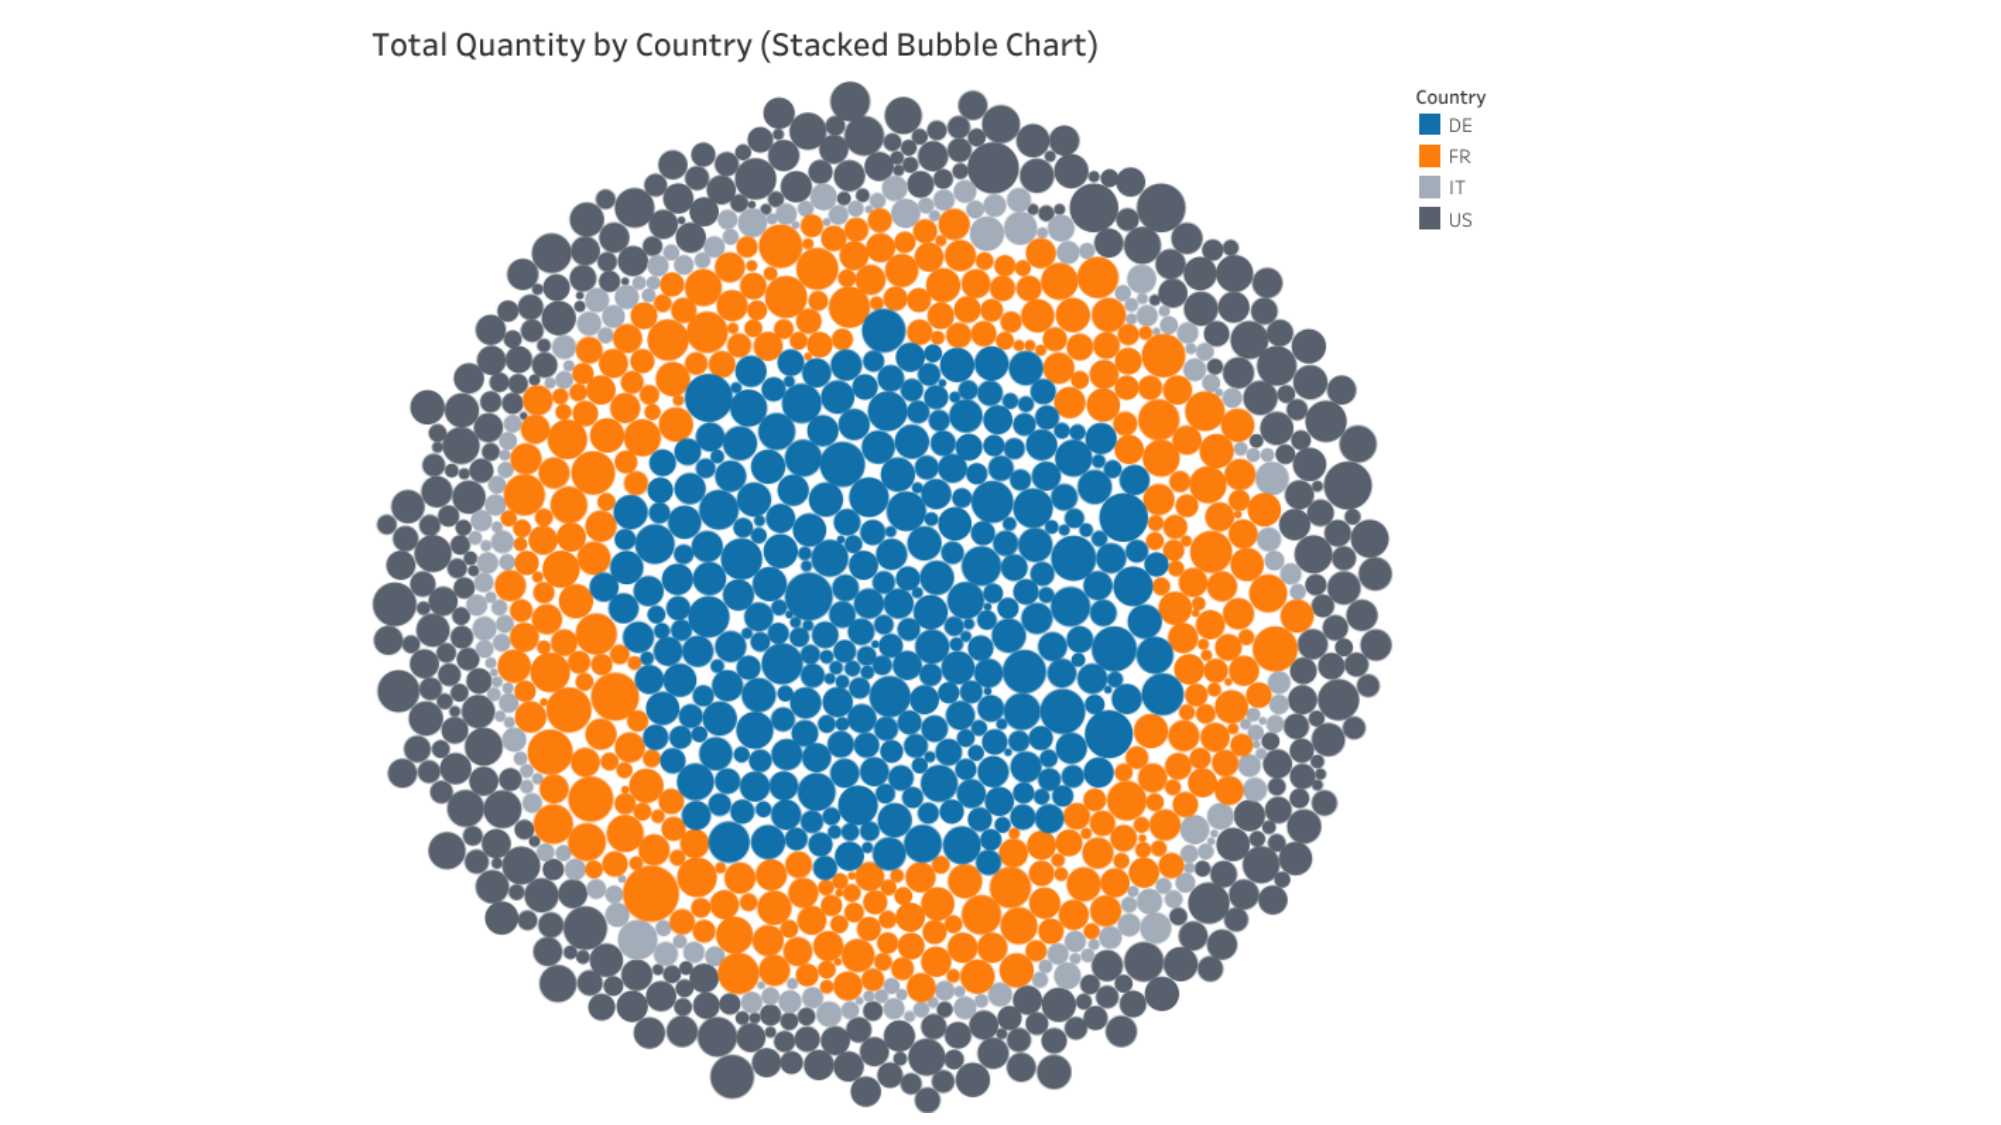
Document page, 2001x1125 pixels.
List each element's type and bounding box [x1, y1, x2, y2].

picture [365, 12, 1634, 1113]
